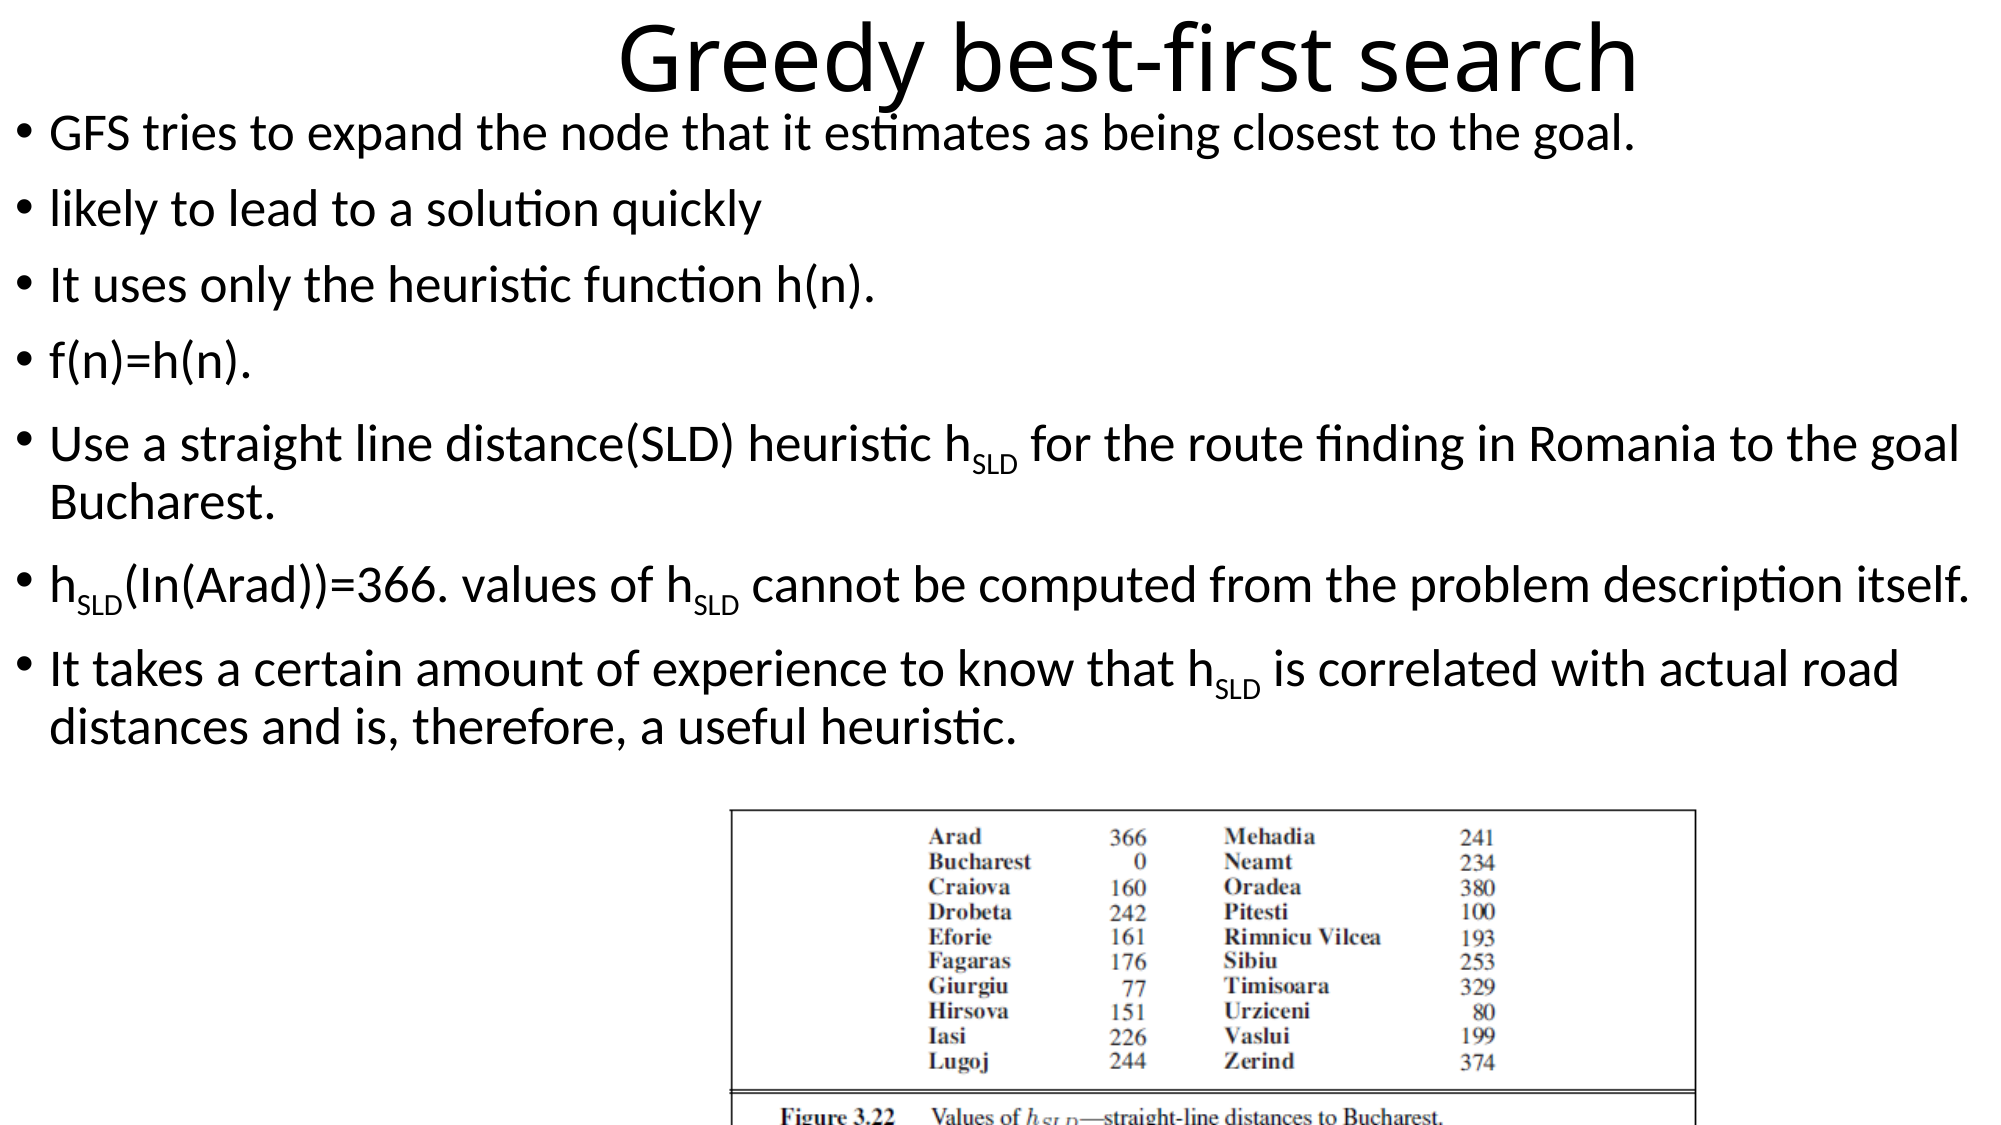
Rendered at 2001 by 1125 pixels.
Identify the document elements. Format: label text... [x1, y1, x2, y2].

list GFS tries to expand the node that it estimates as being closest to the goal. likely to lead to a solution quickly It uses only the heuristic function h(n). f(n)=h(n). Use a straight line distance(SLD) heuristic hSLD for the route finding in Romania to the goal Bucharest. hSLD(In(Arad))=366. values of hSLD cannot be computed from the problem description itself. It takes a certain amount of experience to know that hSLD is correlated with actual road distances and is, therefore, a useful heuristic. [0, 97, 1992, 812]
picture [689, 783, 1731, 1125]
title Greedy best-first search [266, 0, 1992, 97]
